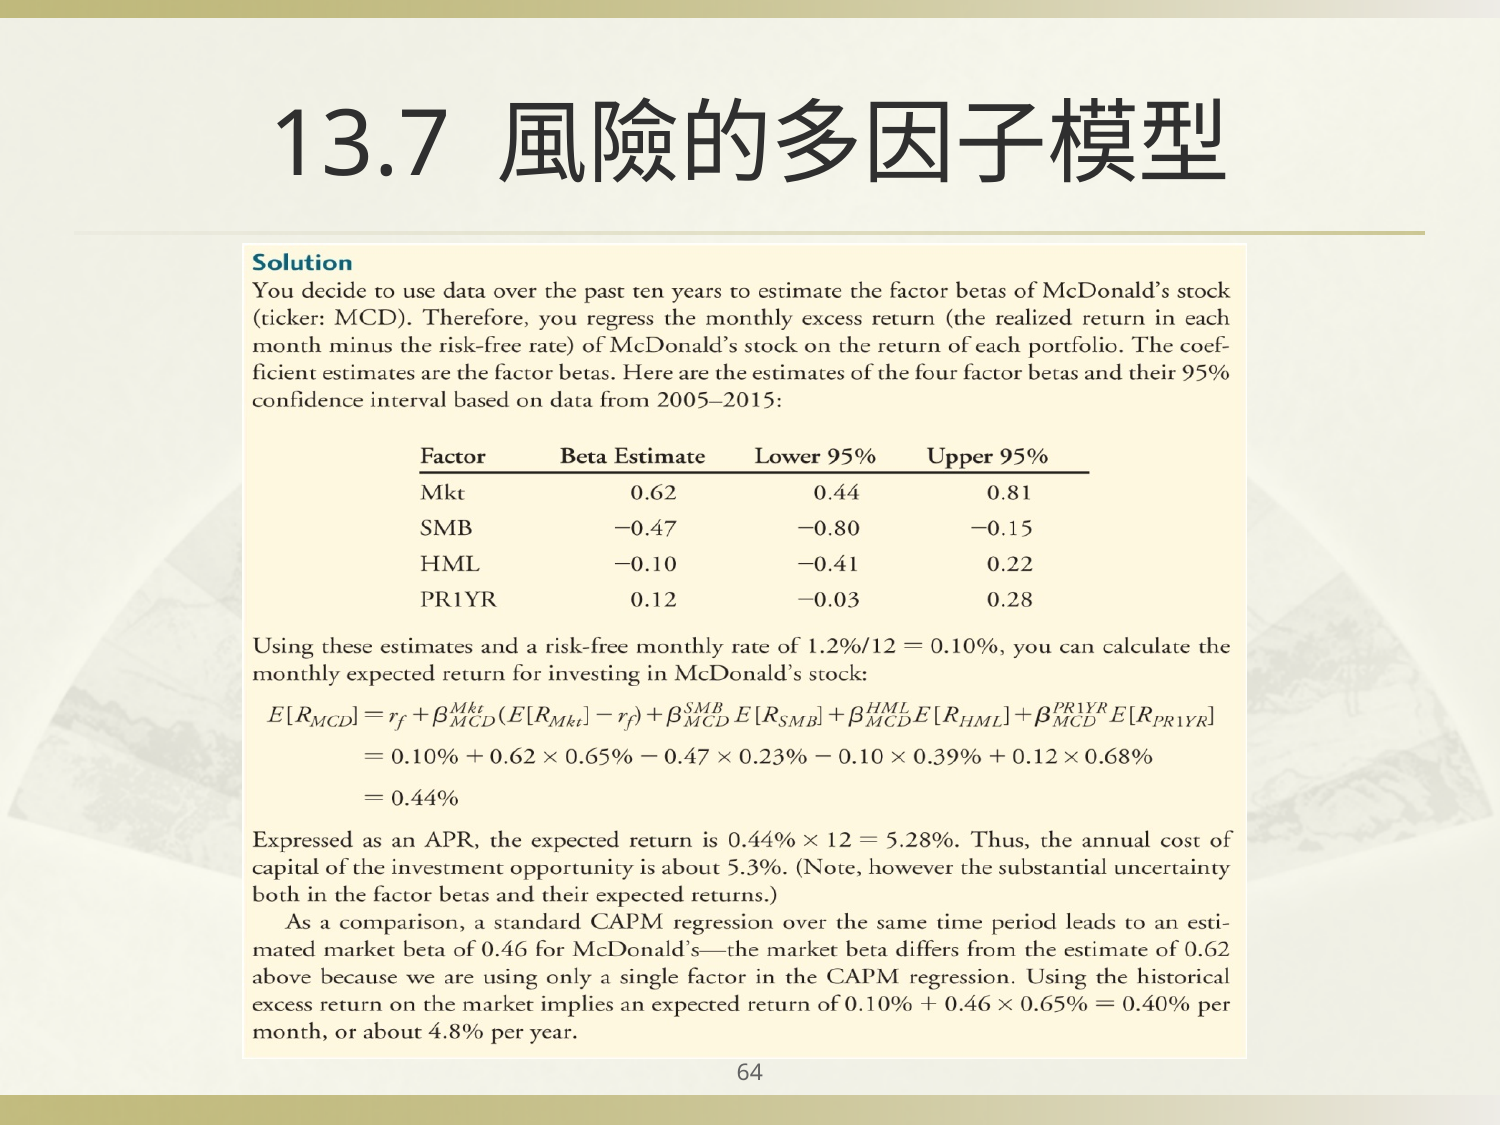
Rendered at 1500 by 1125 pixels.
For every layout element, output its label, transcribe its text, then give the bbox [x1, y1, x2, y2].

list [241, 242, 1247, 1060]
slide_number 64 [675, 1069, 825, 1097]
title 13.7 風險的多因子模型 [75, 45, 1425, 233]
